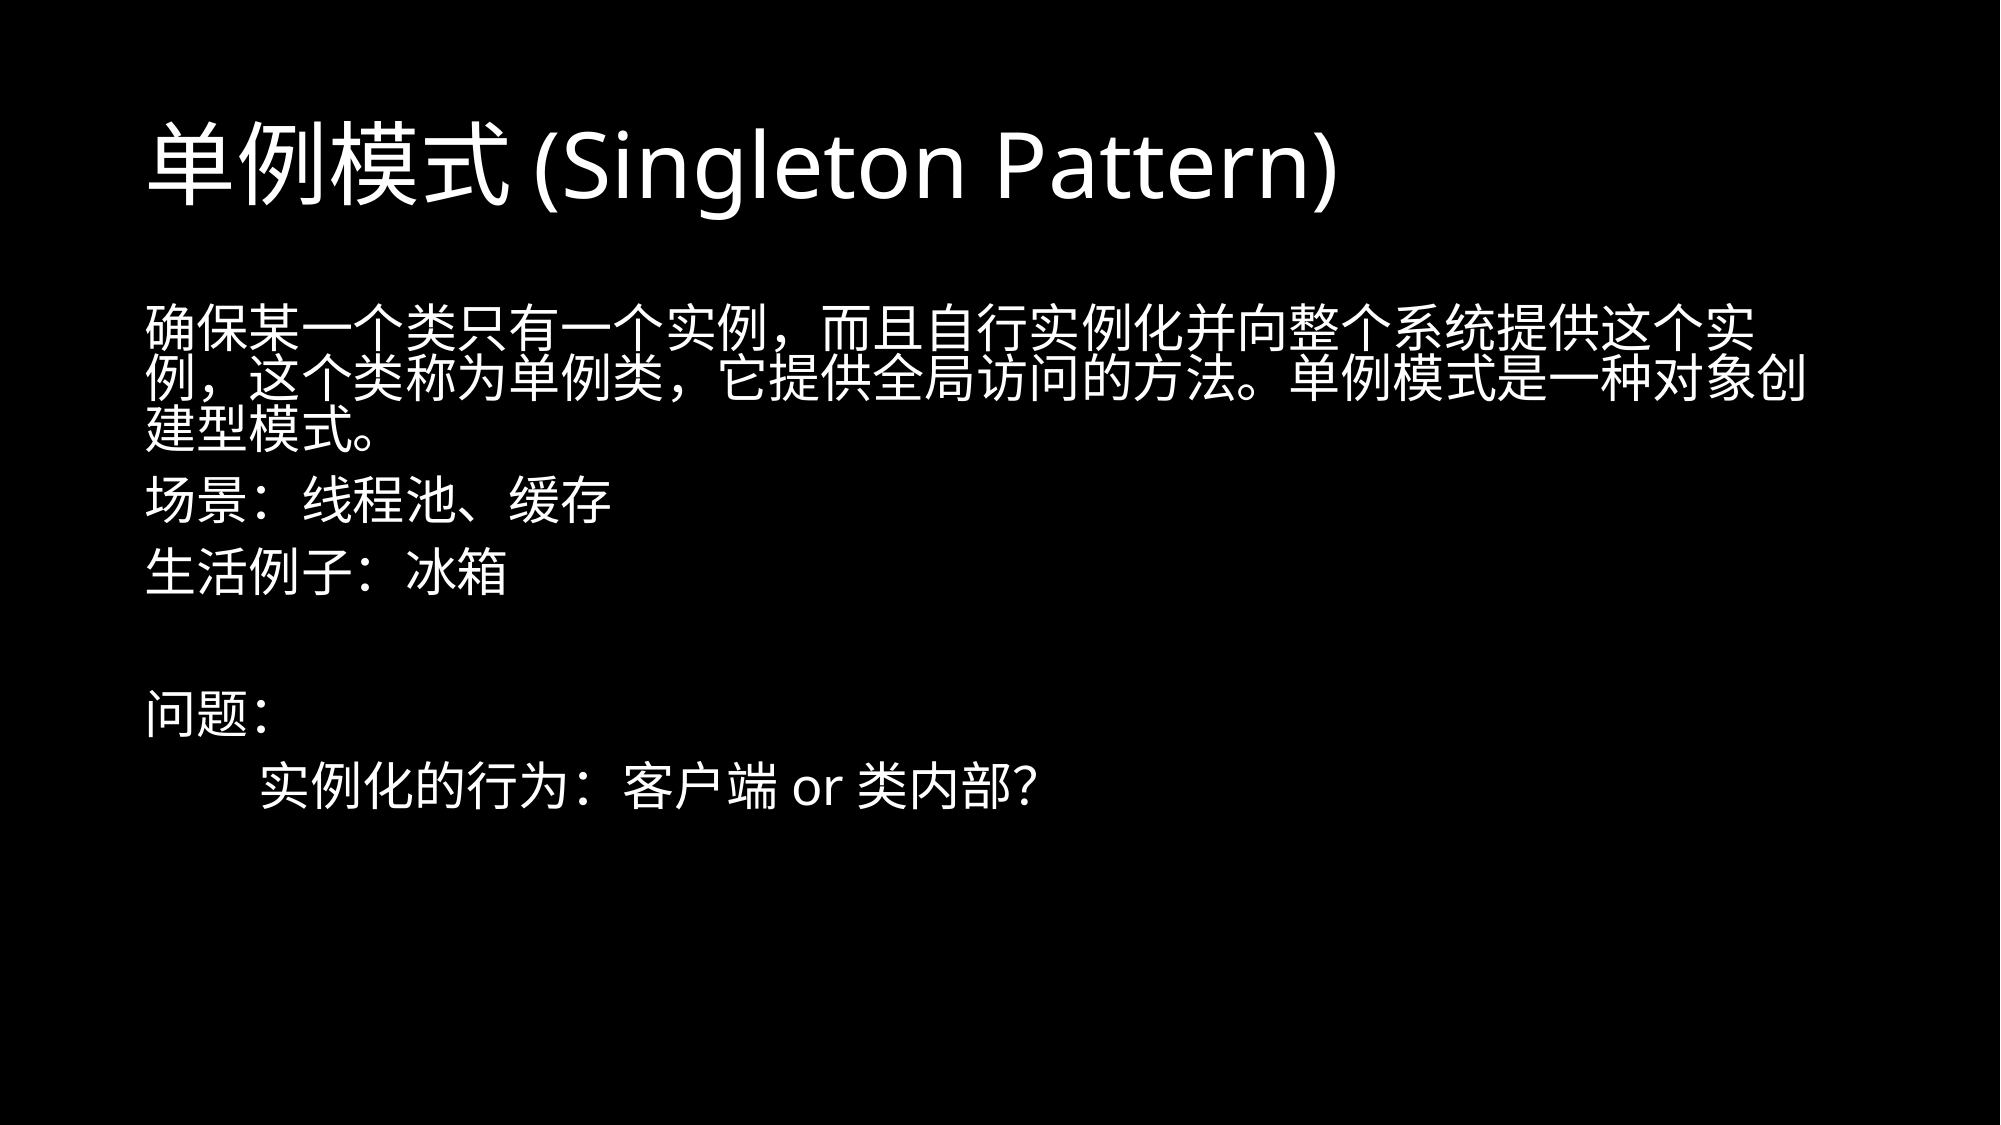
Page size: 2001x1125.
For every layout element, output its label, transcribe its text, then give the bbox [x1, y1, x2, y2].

title 单例模式(Singleton Pattern) [136, 59, 1863, 278]
list 确保某一个类只有一个实例，而且自行实例化并向整个系统提供这个实例，这个类称为单例类，它提供全局访问的方法。单例模式是一种对象创建型模式。 场景：线程池、缓存 生活例子：冰箱 问题： 实例化的行为：客户端or类内部？ [136, 298, 1863, 1014]
